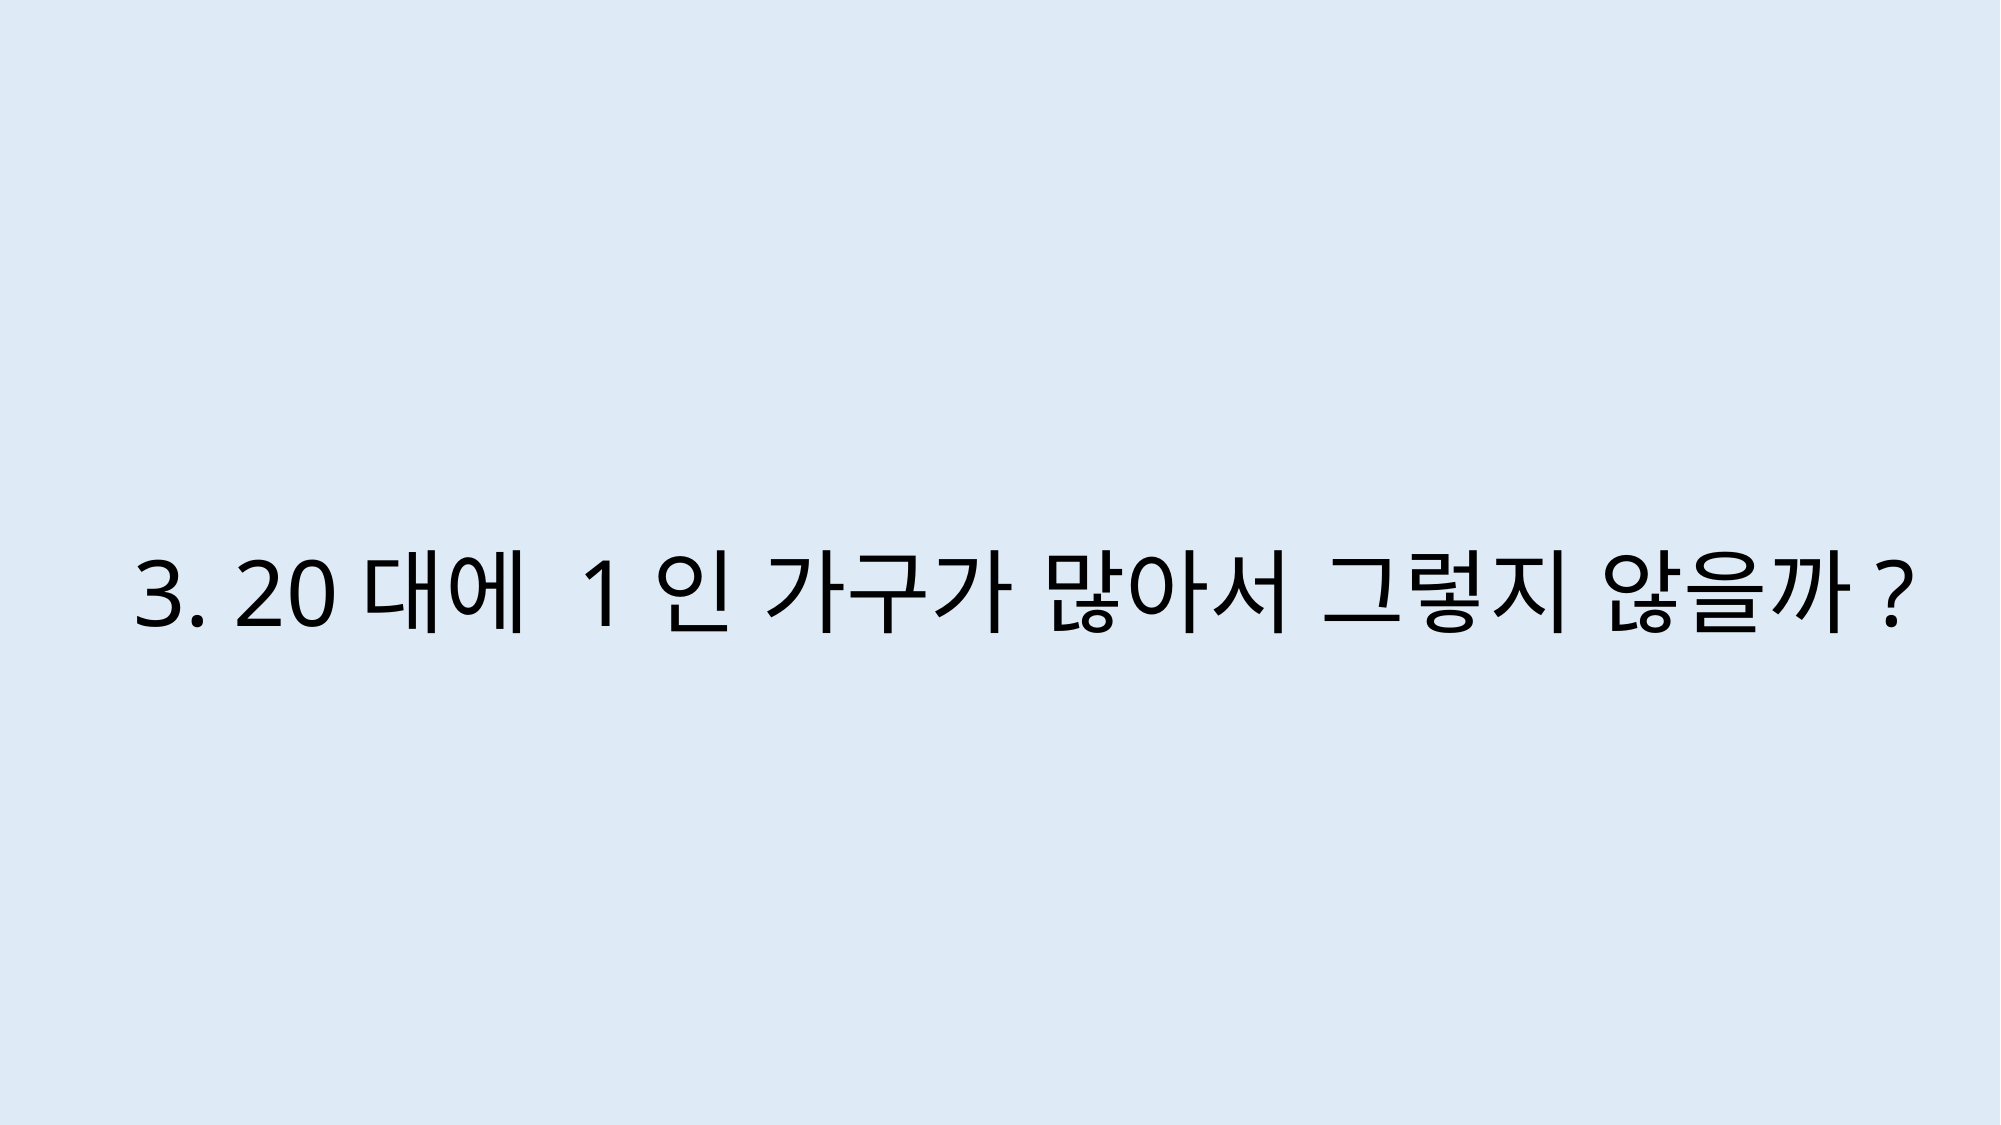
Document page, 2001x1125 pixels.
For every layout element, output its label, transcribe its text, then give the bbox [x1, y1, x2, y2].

text_box 3. 20대에 1인 가구가 많아서 그렇지 않을까? [118, 453, 1938, 672]
